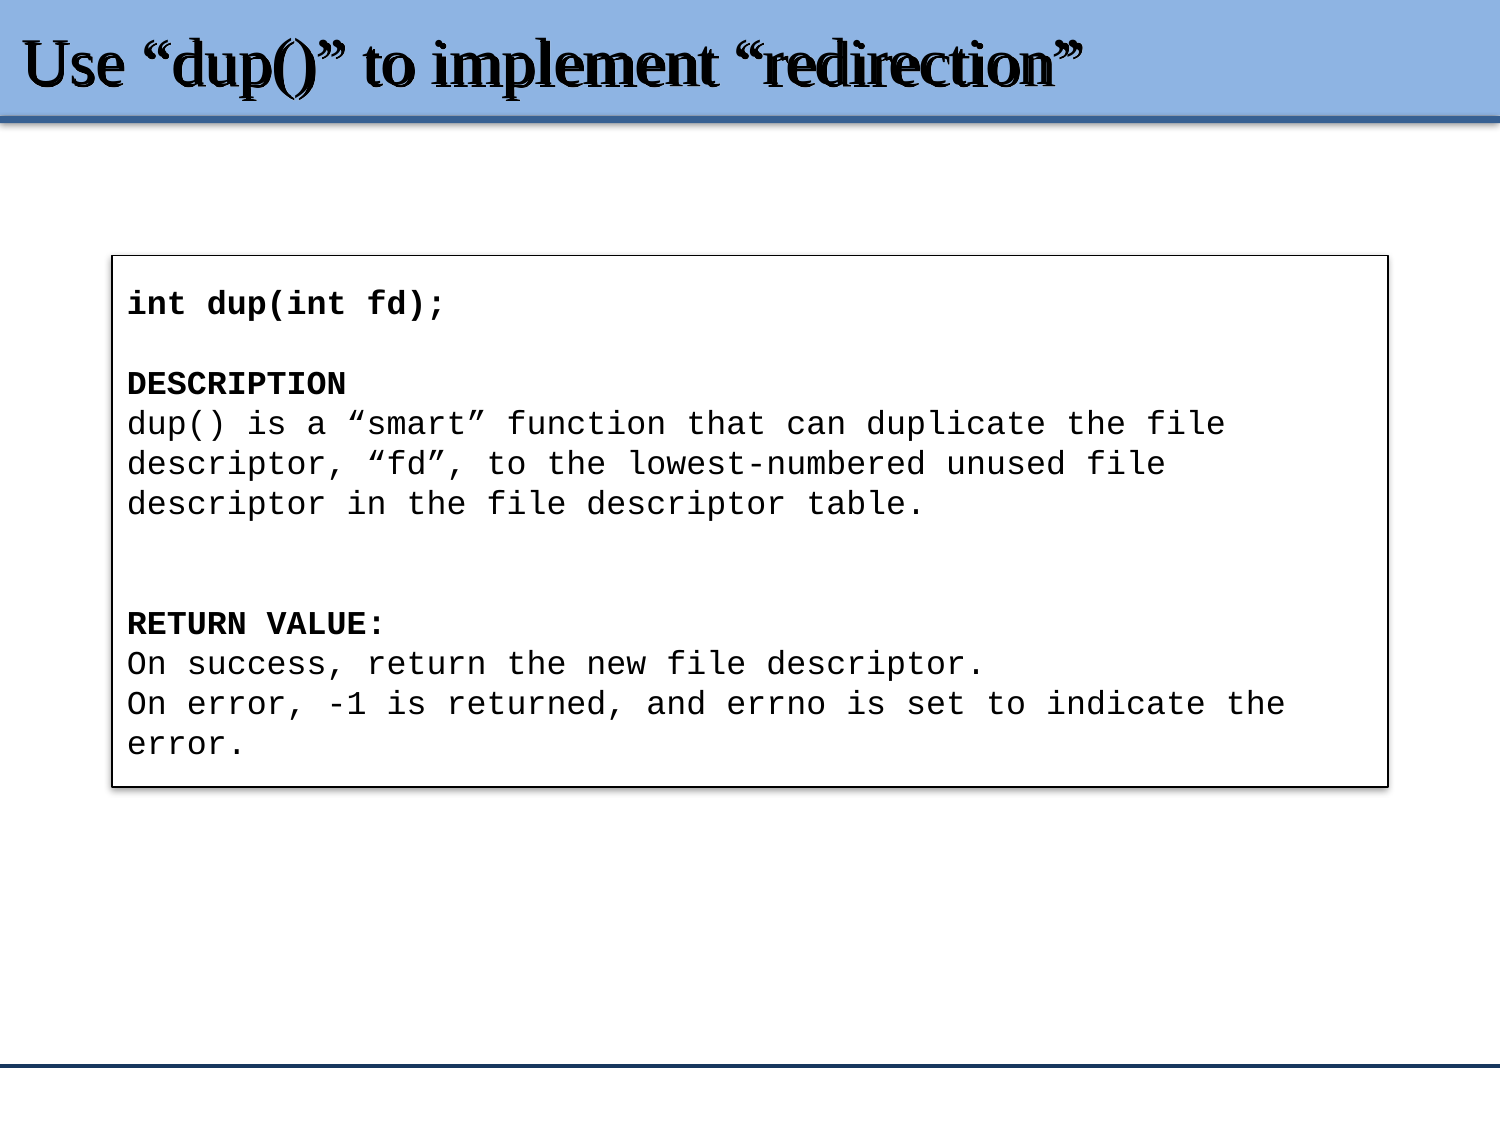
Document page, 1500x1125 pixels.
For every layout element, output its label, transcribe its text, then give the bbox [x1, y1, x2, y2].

text_box int dup(int fd); DESCRIPTION dup() is a “smart” function that can duplicate the file descriptor, “fd”, to the lowest-numbered unused file descriptor in the file descriptor table. RETURN VALUE: On success, return the new file descriptor. On error, -1 is returned, and errno is set to indicate the error. [109, 252, 1391, 790]
title Use “dup()” to implement “redirection” [5, 14, 1500, 103]
list [30, 139, 1500, 953]
